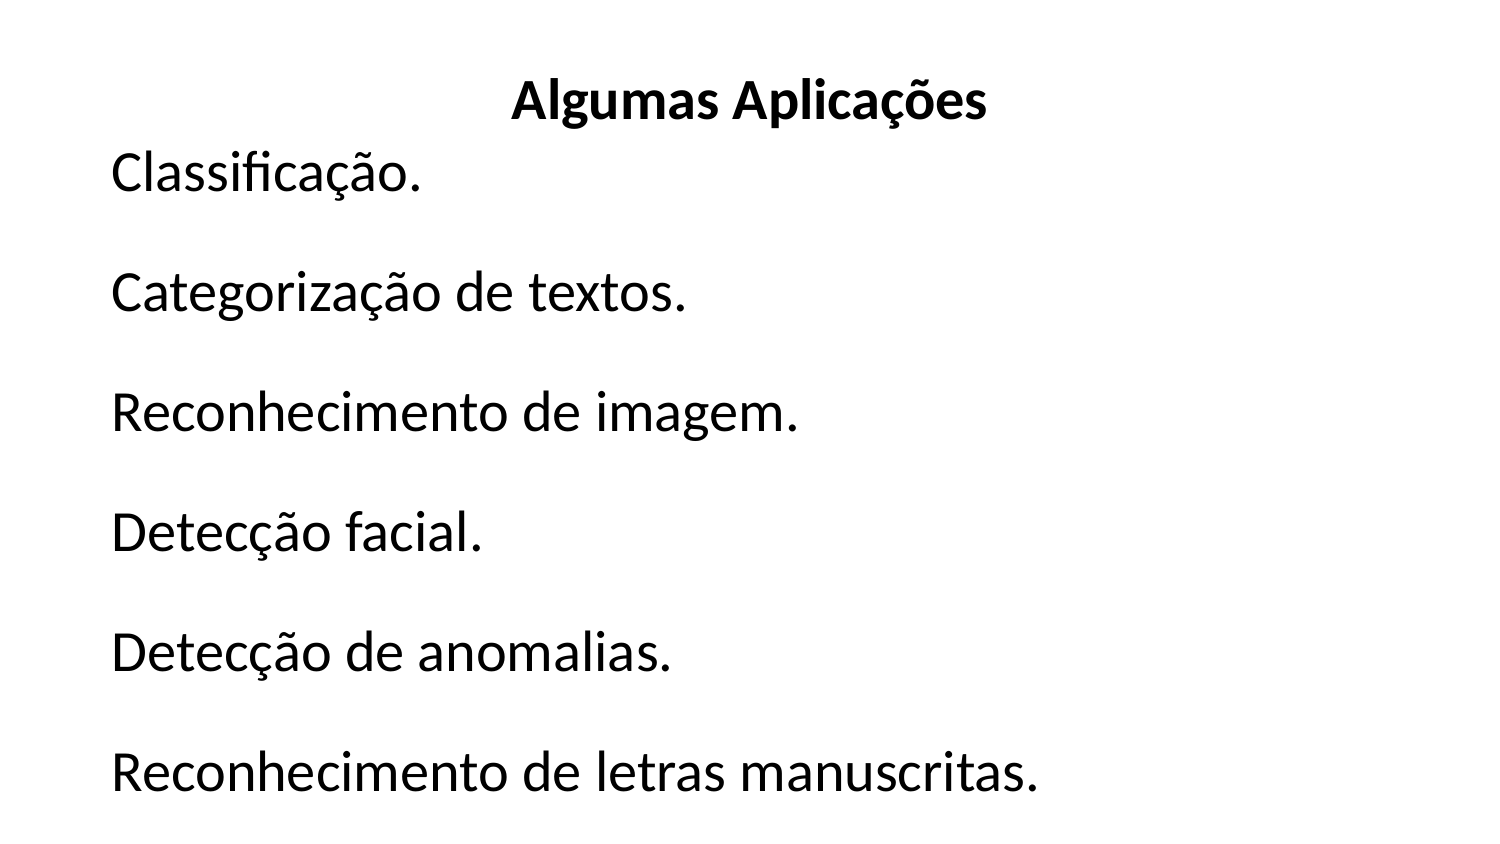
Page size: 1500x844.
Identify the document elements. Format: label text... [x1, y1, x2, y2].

text_box Classificação. Categorização de textos. Reconhecimento de imagem. Detecção facial. Detecção de anomalias. Reconhecimento de letras manuscritas. [100, 127, 1383, 809]
text_box Algumas Aplicações [133, 55, 1367, 127]
